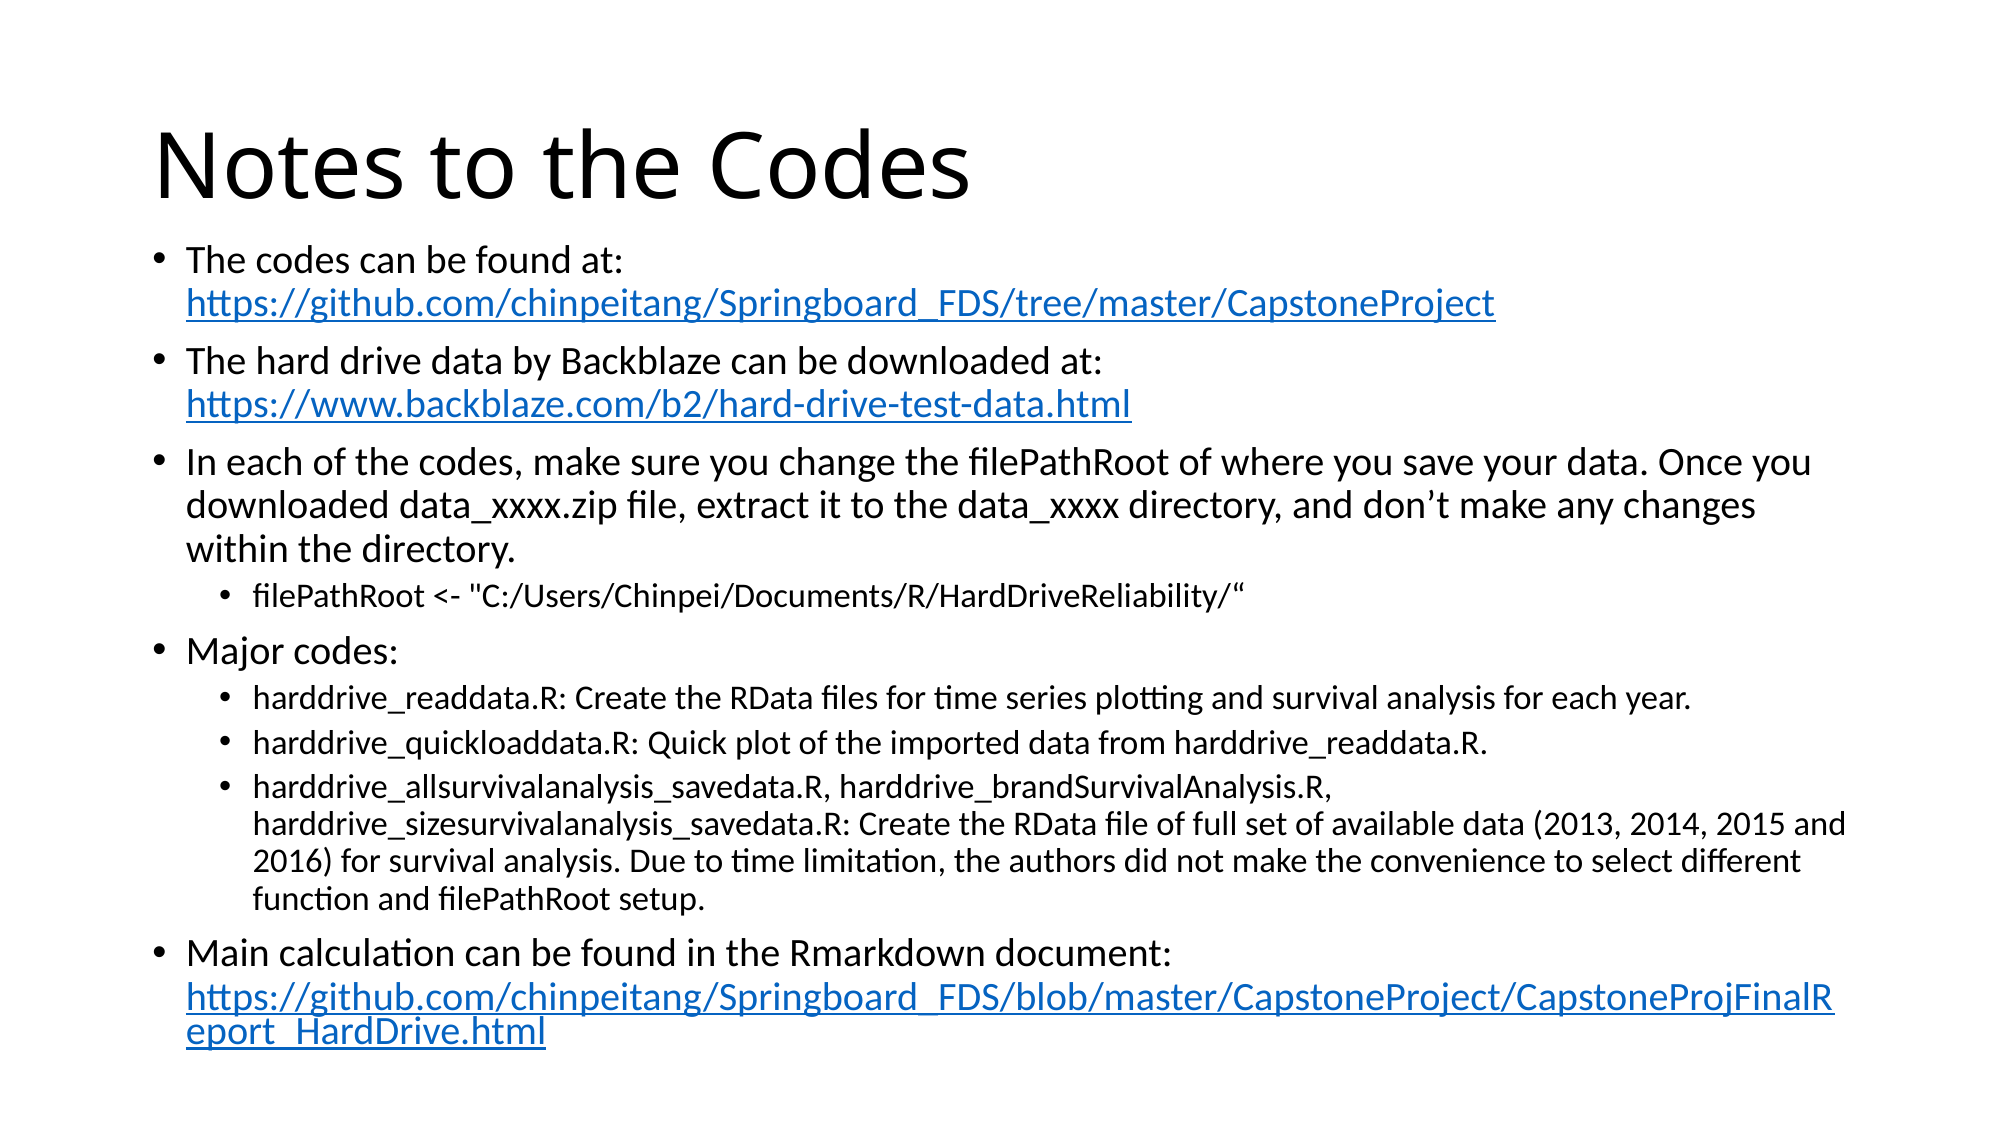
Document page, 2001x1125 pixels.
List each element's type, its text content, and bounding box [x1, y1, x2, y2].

title Notes to the Codes [137, 59, 1863, 231]
list The codes can be found at: https://github.com/chinpeitang/Springboard_FDS/tree/master/CapstoneProject The hard drive data by Backblaze can be downloaded at: https://www.backblaze.com/b2/hard-drive-test-data.html In each of the codes, make sure you change the filePathRoot of where you save your data. Once you downloaded data_xxxx.zip file, extract it to the data_xxxx directory, and don’t make any changes within the directory. filePathRoot <- "C:/Users/Chinpei/Documents/R/HardDriveReliability/“ Major codes: harddrive_readdata.R: Create the RData files for time series plotting and survival analysis for each year. harddrive_quickloaddata.R: Quick plot of the imported data from harddrive_readdata.R. harddrive_allsurvivalanalysis_savedata.R, harddrive_brandSurvivalAnalysis.R, harddrive_sizesurvivalanalysis_savedata.R: Create the RData file of full set of available data (2013, 2014, 2015 and 2016) for survival analysis. Due to time limitation, the authors did not make the convenience to select different function and filePathRoot setup. Main calculation can be found in the Rmarkdown document: https://github.com/chinpeitang/Springboard_FDS/blob/master/CapstoneProject/CapstoneProjFinalReport_HardDrive.html [137, 231, 1863, 1080]
